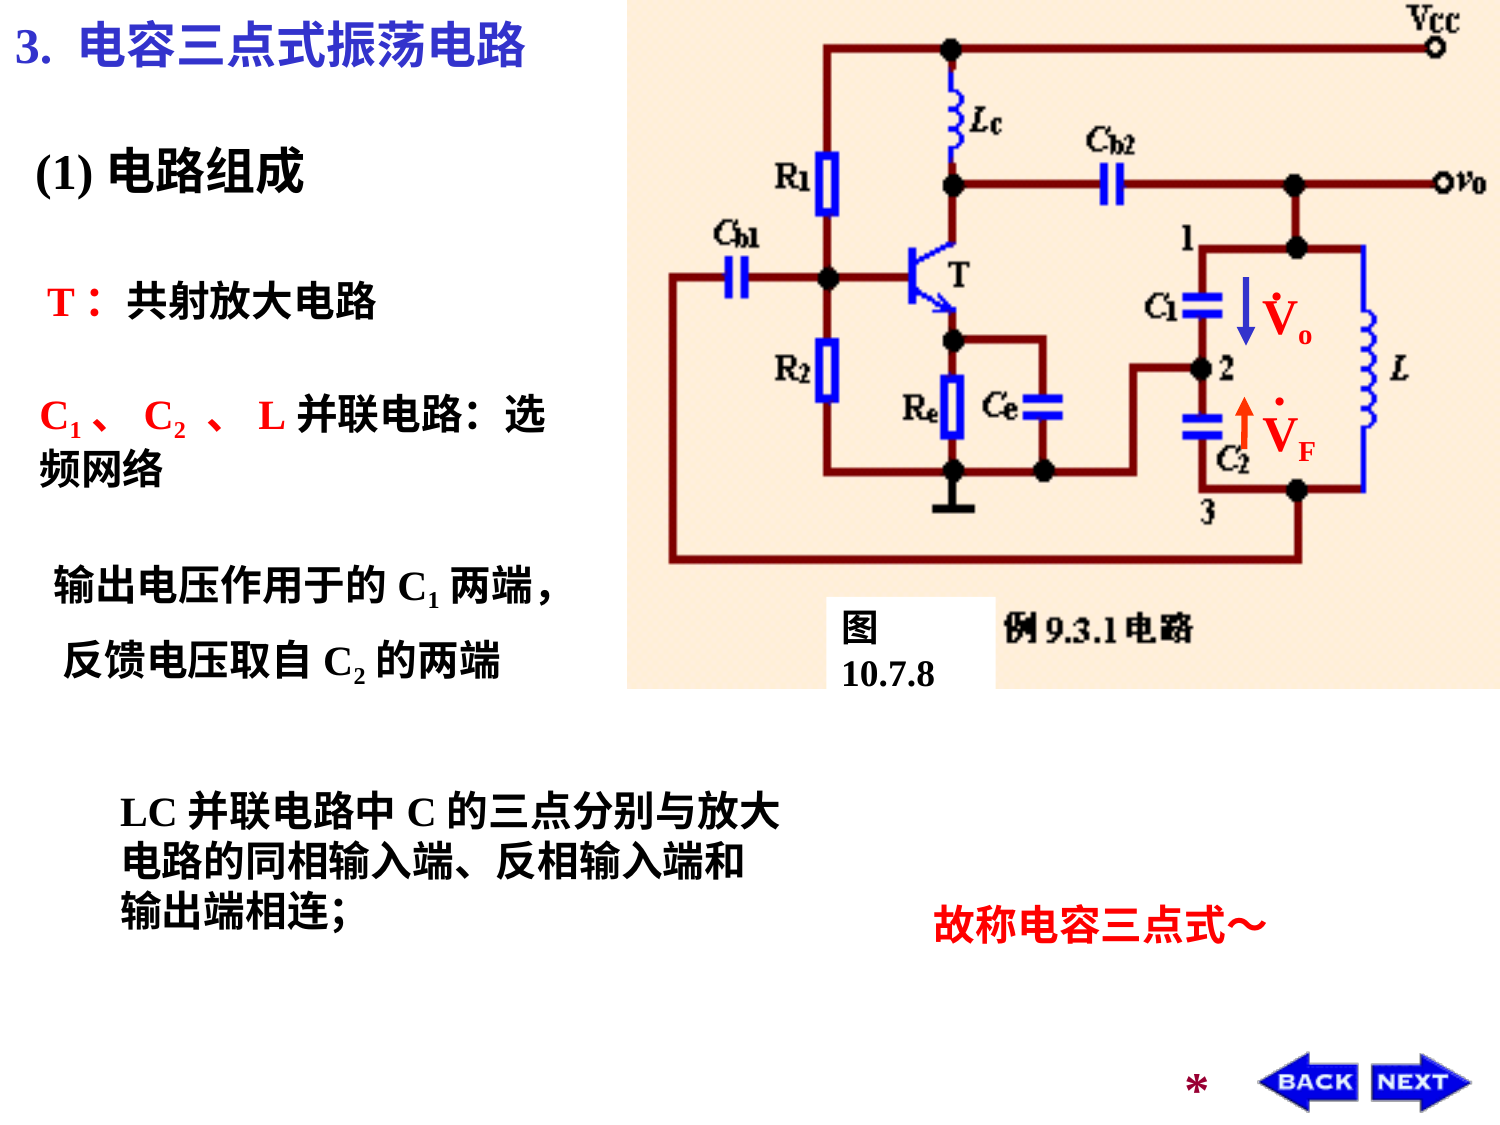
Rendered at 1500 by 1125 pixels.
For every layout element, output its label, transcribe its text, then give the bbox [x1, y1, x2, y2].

text_box C1、C2 、L并联电路：选频网络 [24, 380, 568, 501]
text_box (1)电路组成 [20, 131, 442, 207]
text_box 3. 电容三点式振荡电路 [0, 0, 595, 81]
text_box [1245, 255, 1330, 353]
text_box * [1169, 1049, 1225, 1125]
text_box 输出电压作用于的C1两端， 反馈电压取自C2的两端 [0, 551, 625, 697]
picture [1249, 1049, 1480, 1116]
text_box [1245, 360, 1333, 470]
text_box T：共射放大电路 [32, 267, 530, 333]
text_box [626, 0, 1500, 690]
text_box 故称电容三点式～ [919, 891, 1394, 957]
text_box LC并联电路中C的三点分别与放大电路的同相输入端、反相输入端和输出端相连； [105, 777, 797, 943]
